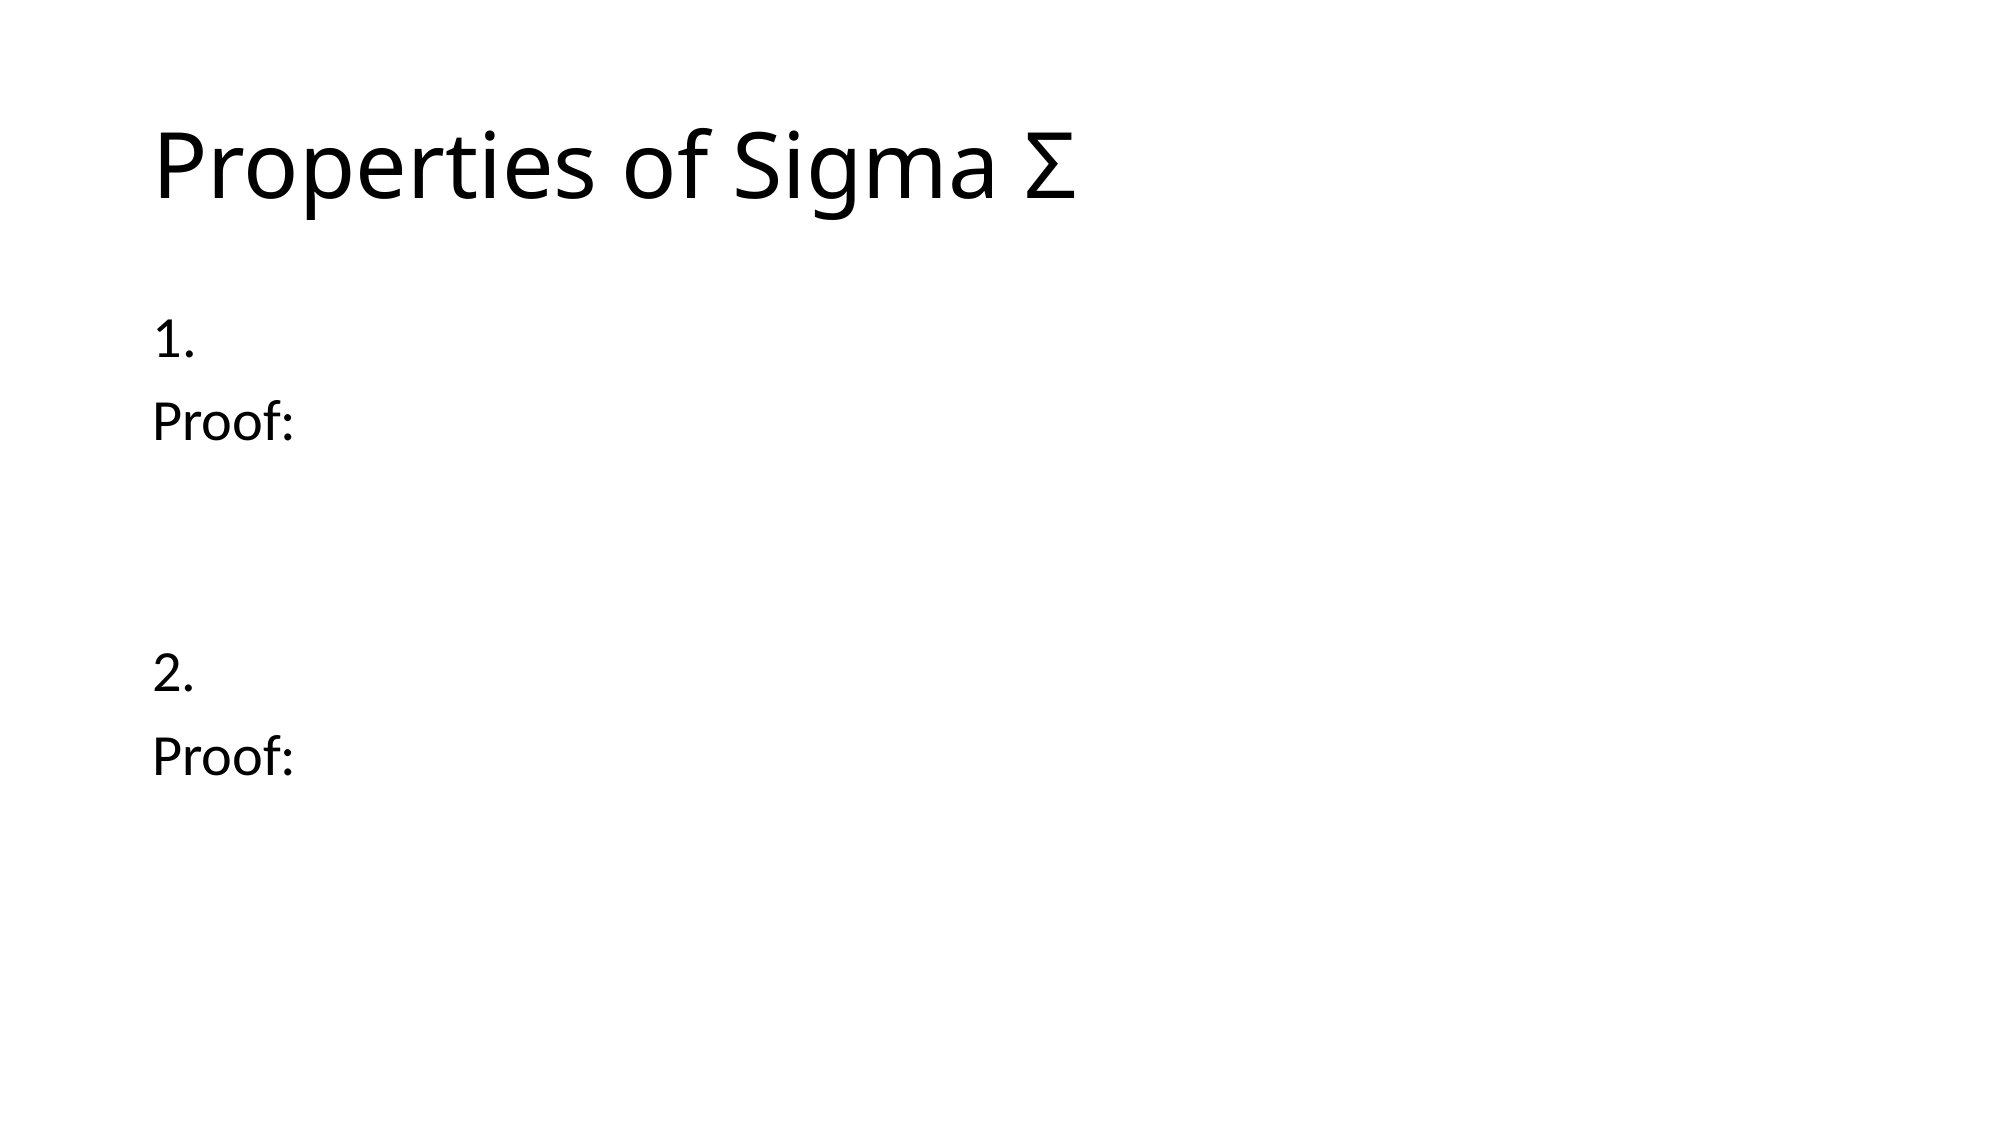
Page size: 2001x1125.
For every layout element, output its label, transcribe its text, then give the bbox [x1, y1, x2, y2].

title Properties of Sigma Σ [137, 59, 1863, 278]
